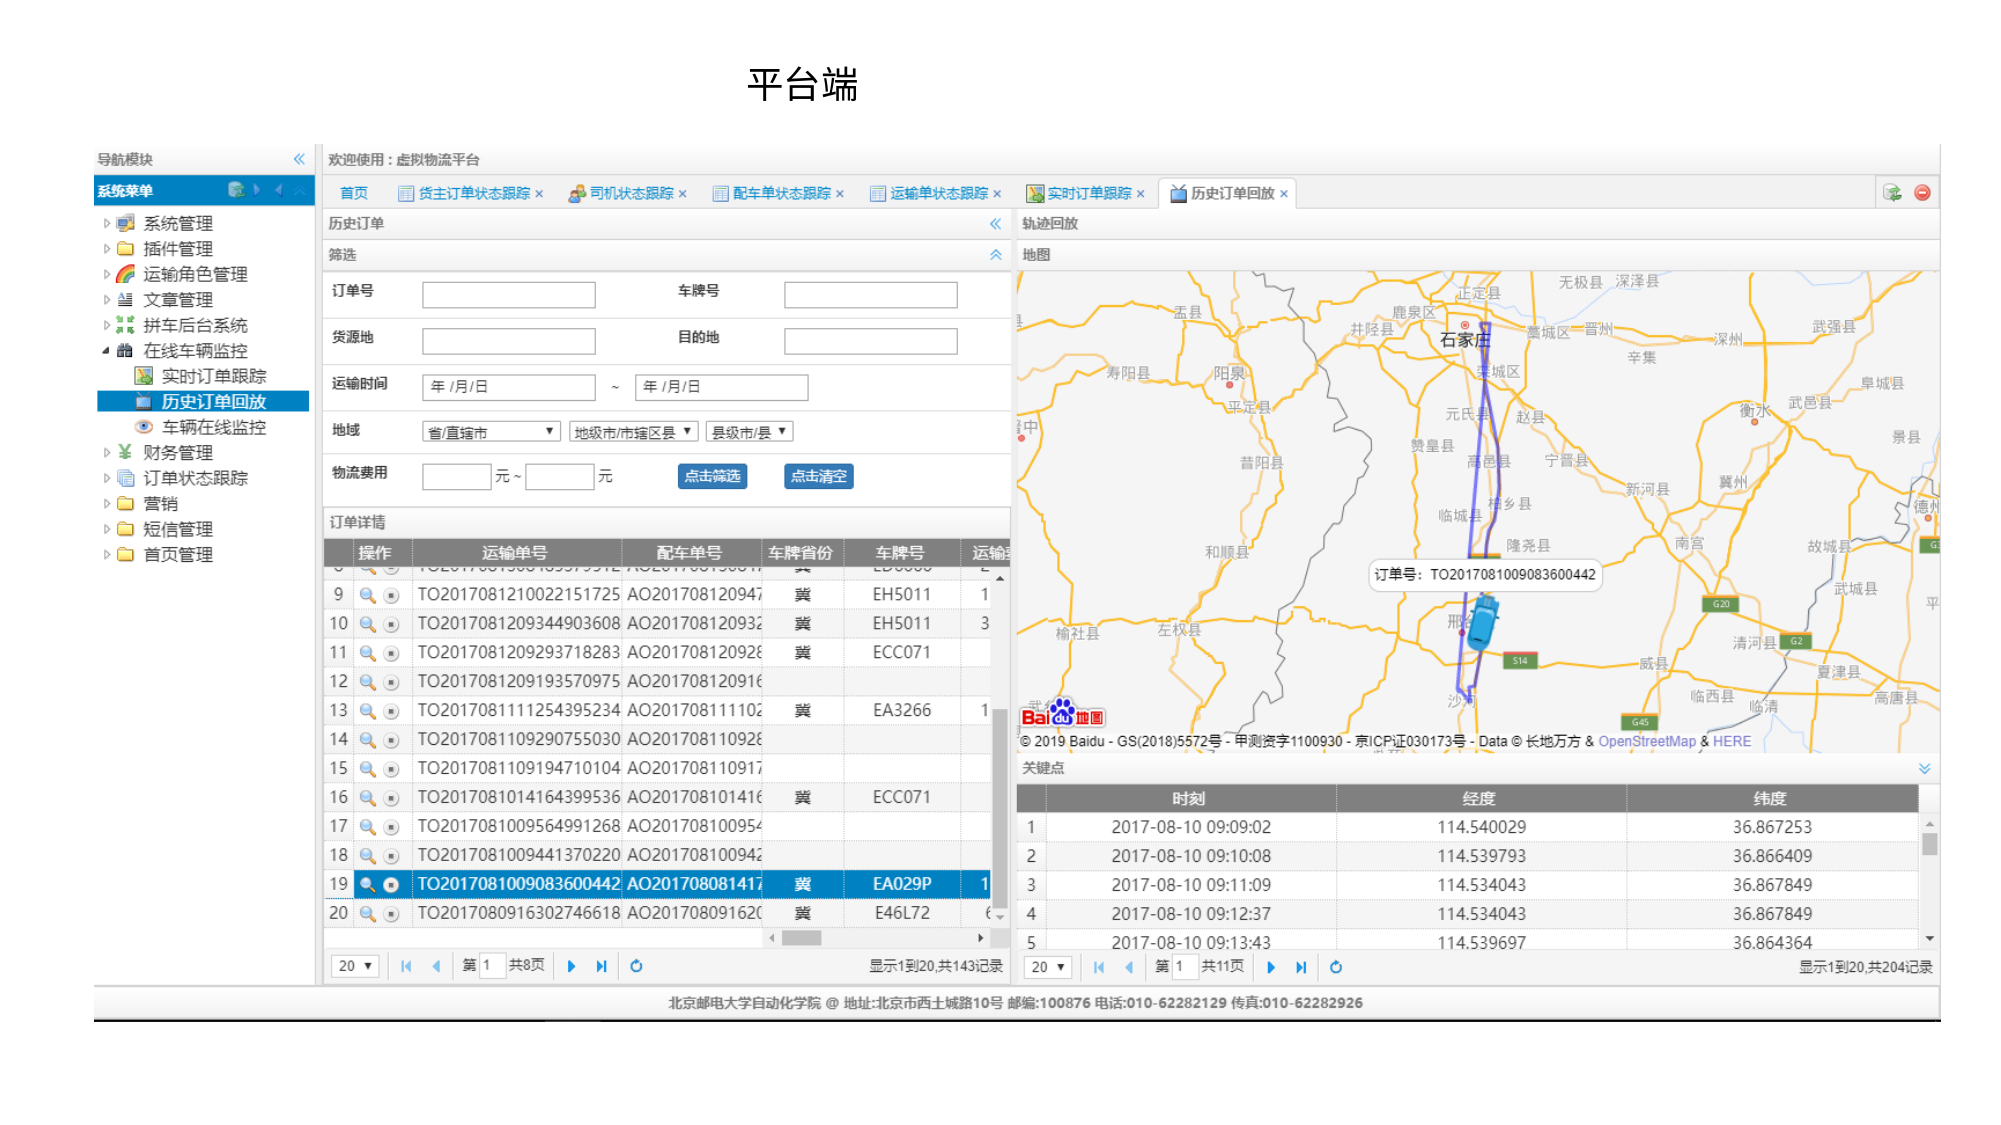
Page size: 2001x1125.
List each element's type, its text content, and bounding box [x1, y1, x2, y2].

picture [94, 144, 1941, 1022]
picture [275, 184, 282, 197]
picture [99, 185, 152, 197]
picture [229, 182, 244, 197]
picture [254, 184, 261, 197]
text_box 平台端 [731, 54, 874, 114]
